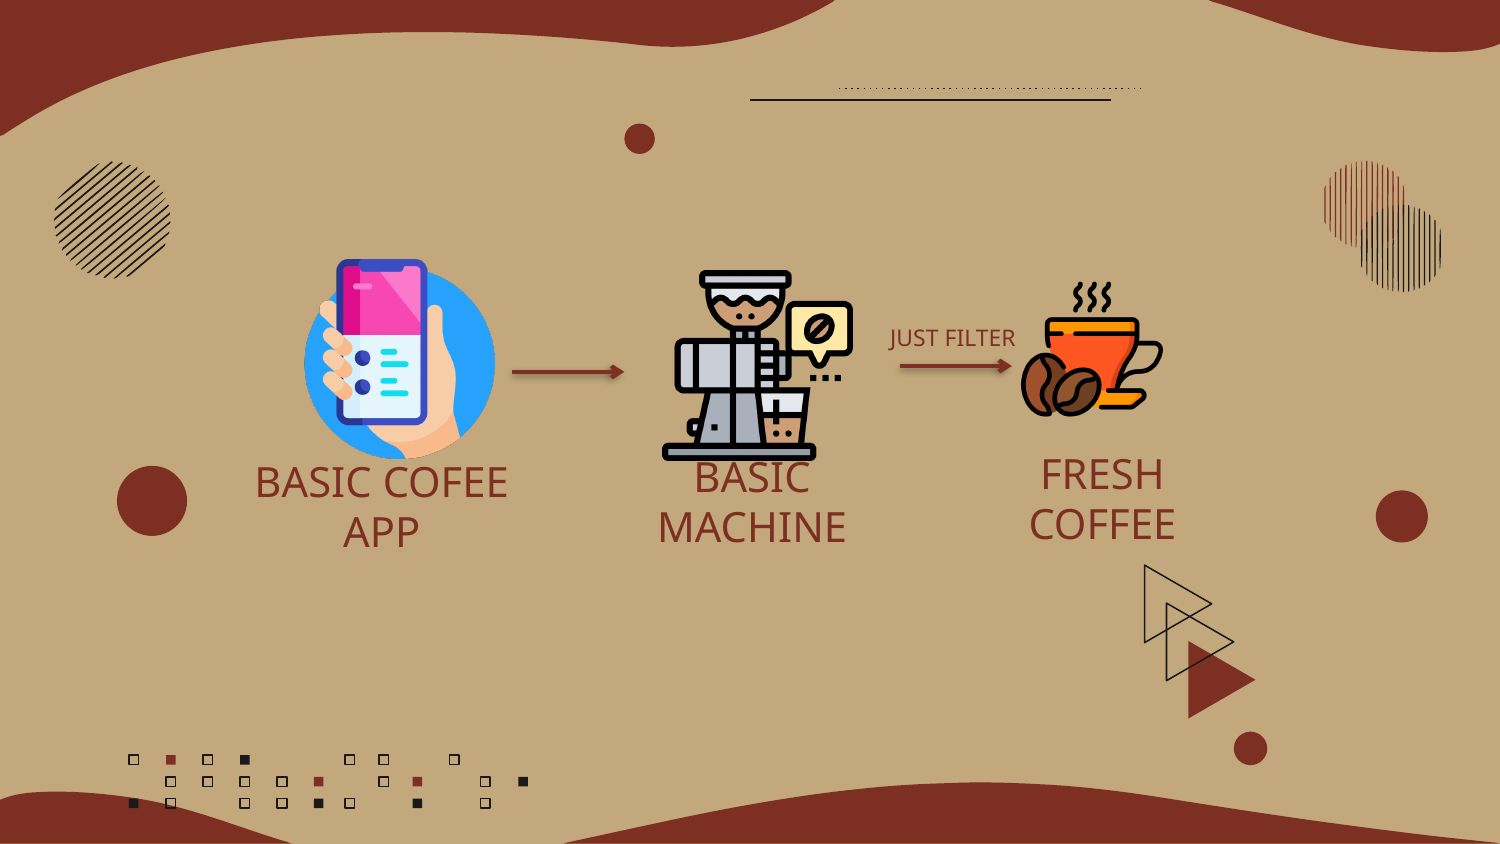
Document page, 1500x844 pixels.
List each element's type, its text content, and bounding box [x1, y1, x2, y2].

text_box BASIC MACHINE [624, 476, 880, 525]
text_box JUST FILTER [857, 308, 1016, 367]
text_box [53, 161, 172, 279]
title BASIC COFEE APP [227, 475, 536, 536]
text_box [624, 123, 655, 154]
picture [299, 259, 499, 459]
picture [1021, 278, 1163, 420]
text_box [116, 465, 188, 536]
text_box FRESH COFFEE [974, 473, 1231, 522]
picture [662, 270, 853, 462]
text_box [1162, 549, 1241, 779]
